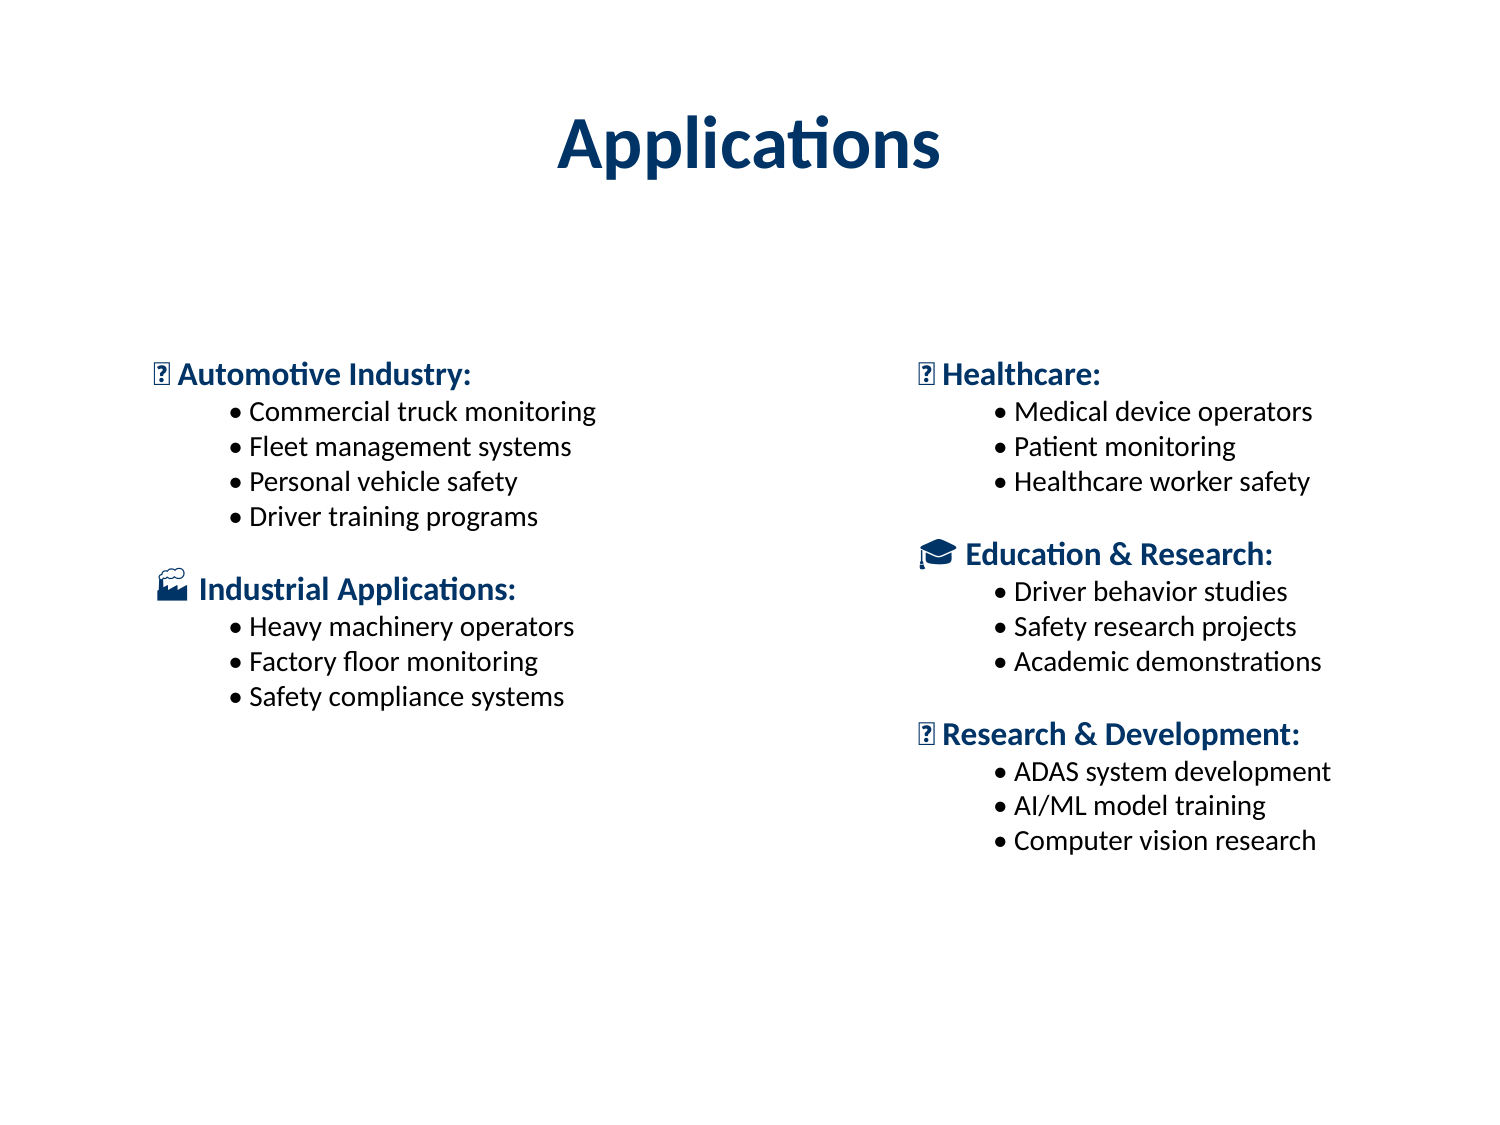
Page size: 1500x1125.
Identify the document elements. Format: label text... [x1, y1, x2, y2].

title Applications [75, 45, 1425, 233]
text_box 🏥 Healthcare: • Medical device operators • Patient monitoring • Healthcare worker safety 🎓 Education & Research: • Driver behavior studies • Safety research projects • Academic demonstrations 🔬 Research & Development: • ADAS system development • AI/ML model training • Computer vision research [903, 299, 1347, 864]
text_box 🚗 Automotive Industry: • Commercial truck monitoring • Fleet management systems • Personal vehicle safety • Driver training programs 🏭 Industrial Applications: • Heavy machinery operators • Factory floor monitoring • Safety compliance systems [138, 299, 612, 720]
